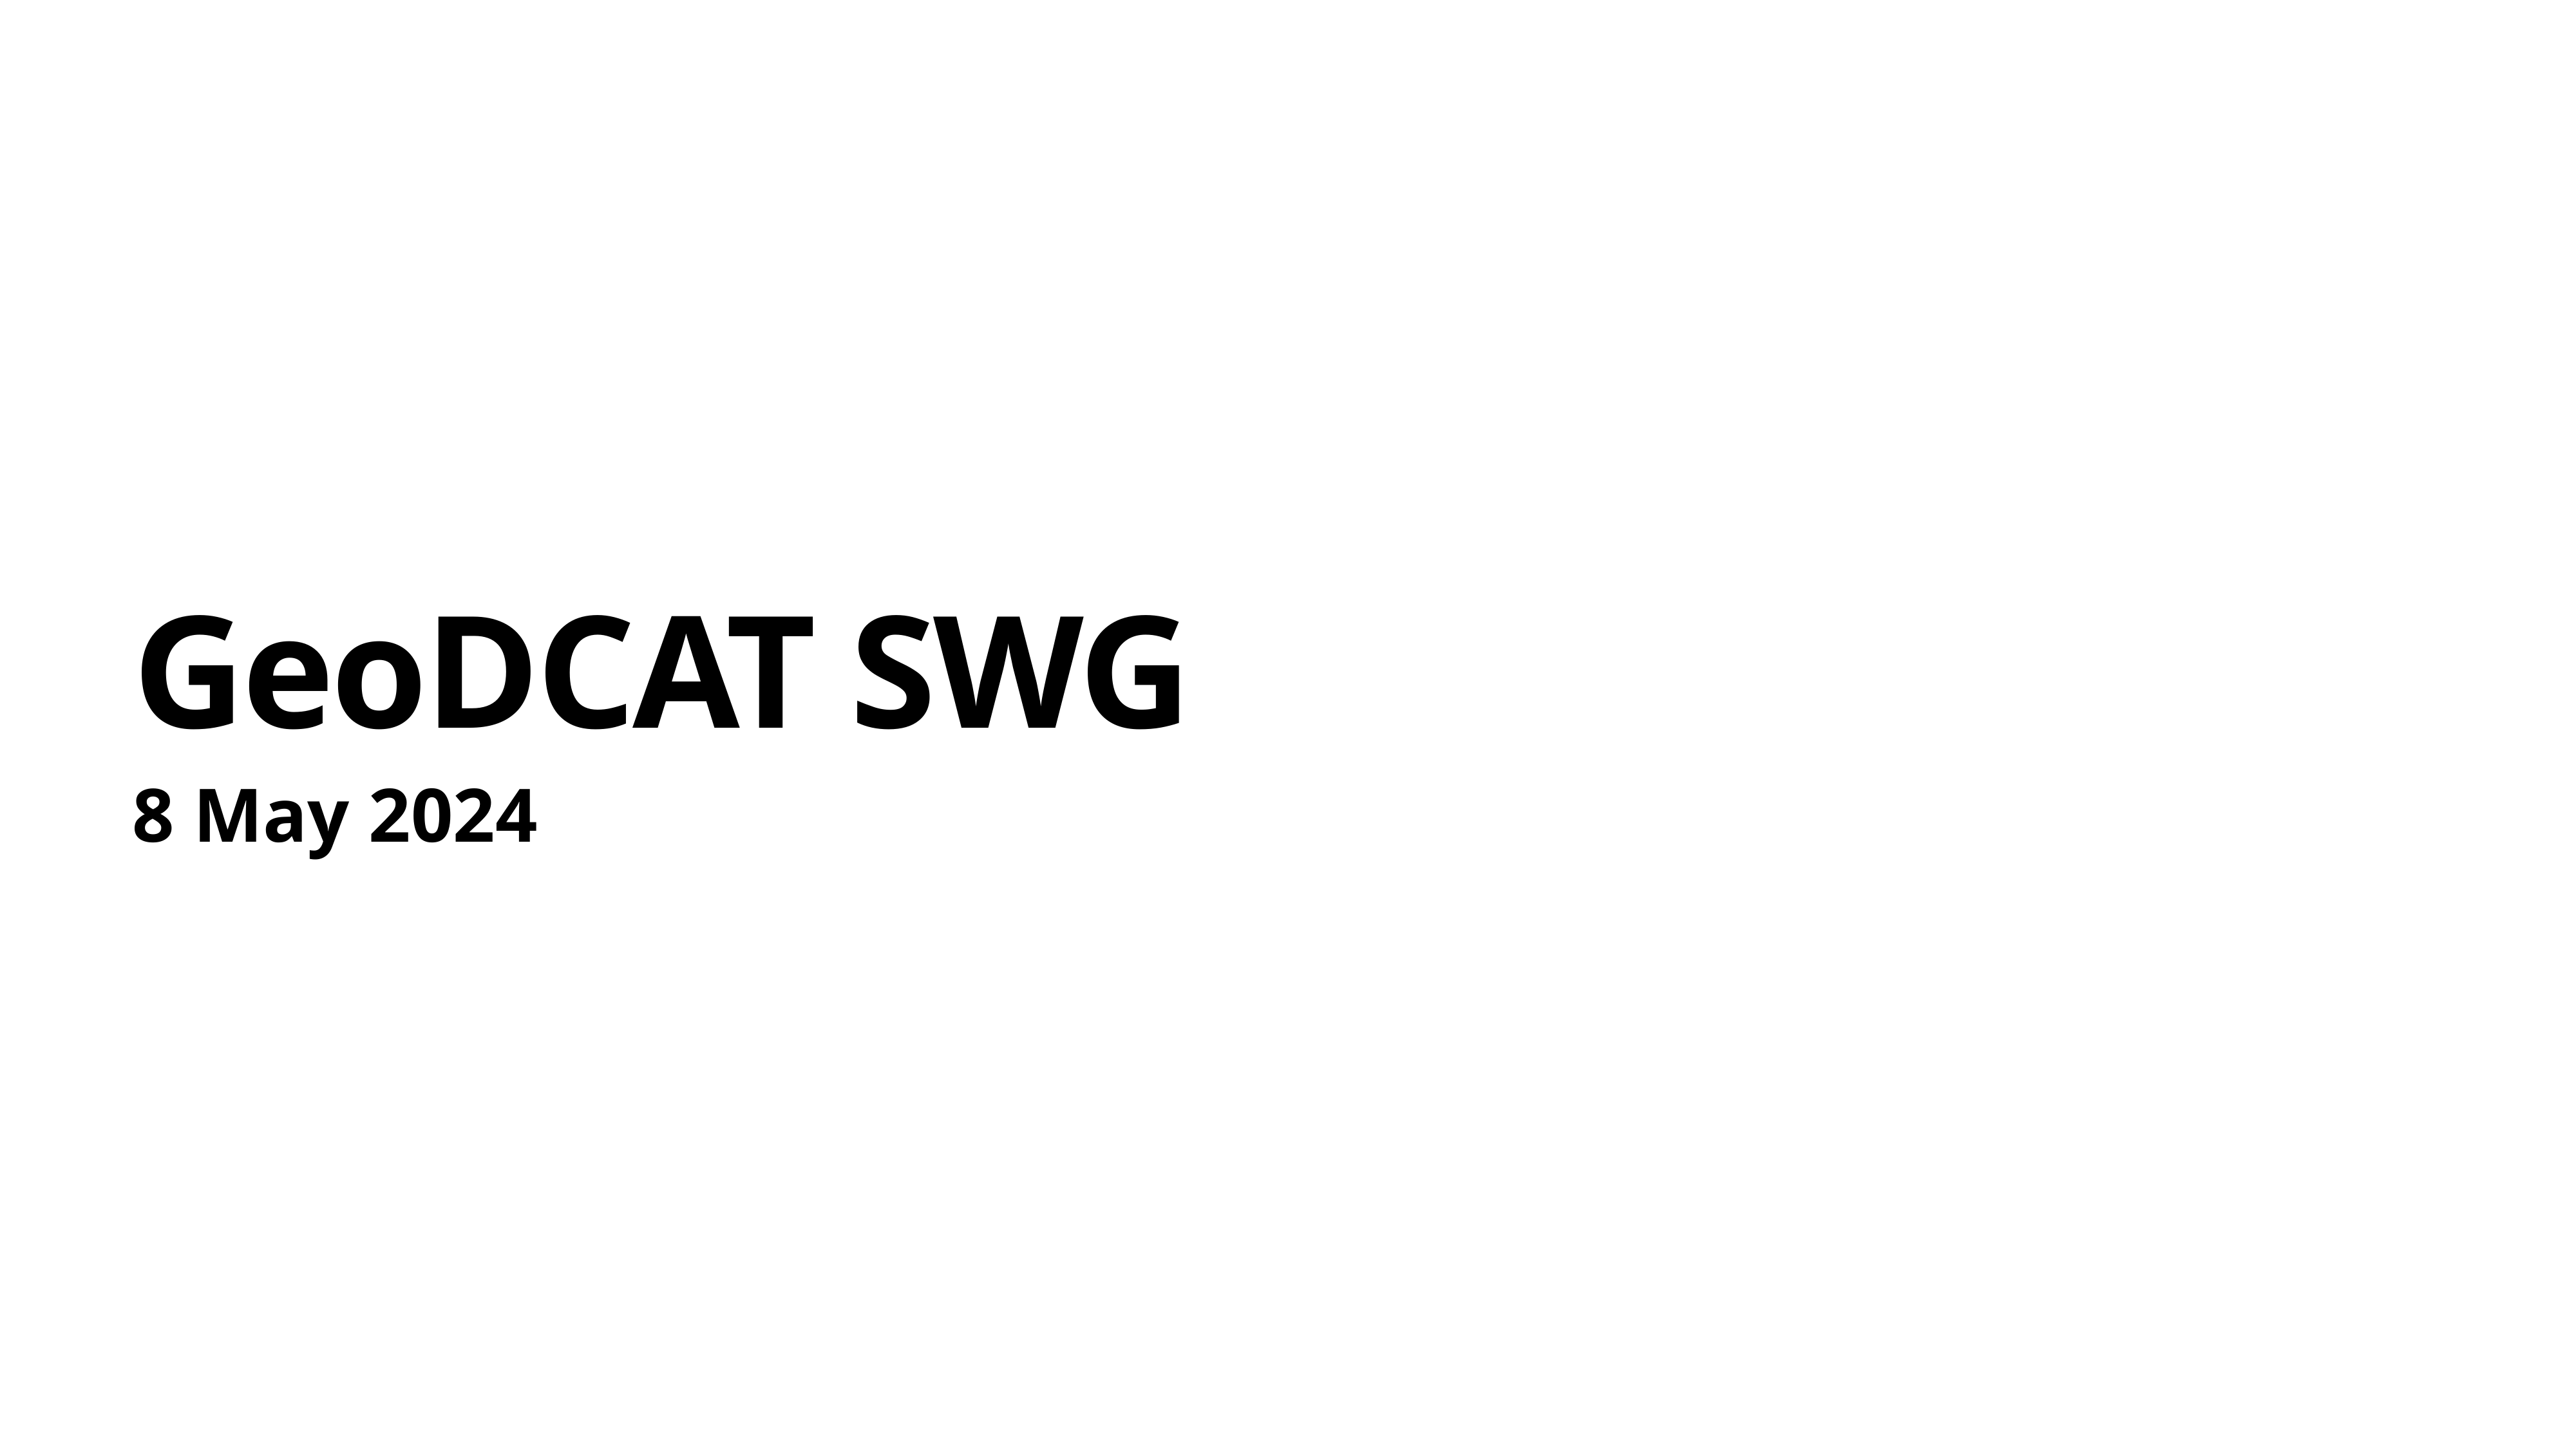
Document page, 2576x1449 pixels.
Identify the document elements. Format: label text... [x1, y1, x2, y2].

title GeoDCAT SWG [127, 271, 2449, 764]
subtitle 8 May 2024 [126, 762, 2448, 965]
